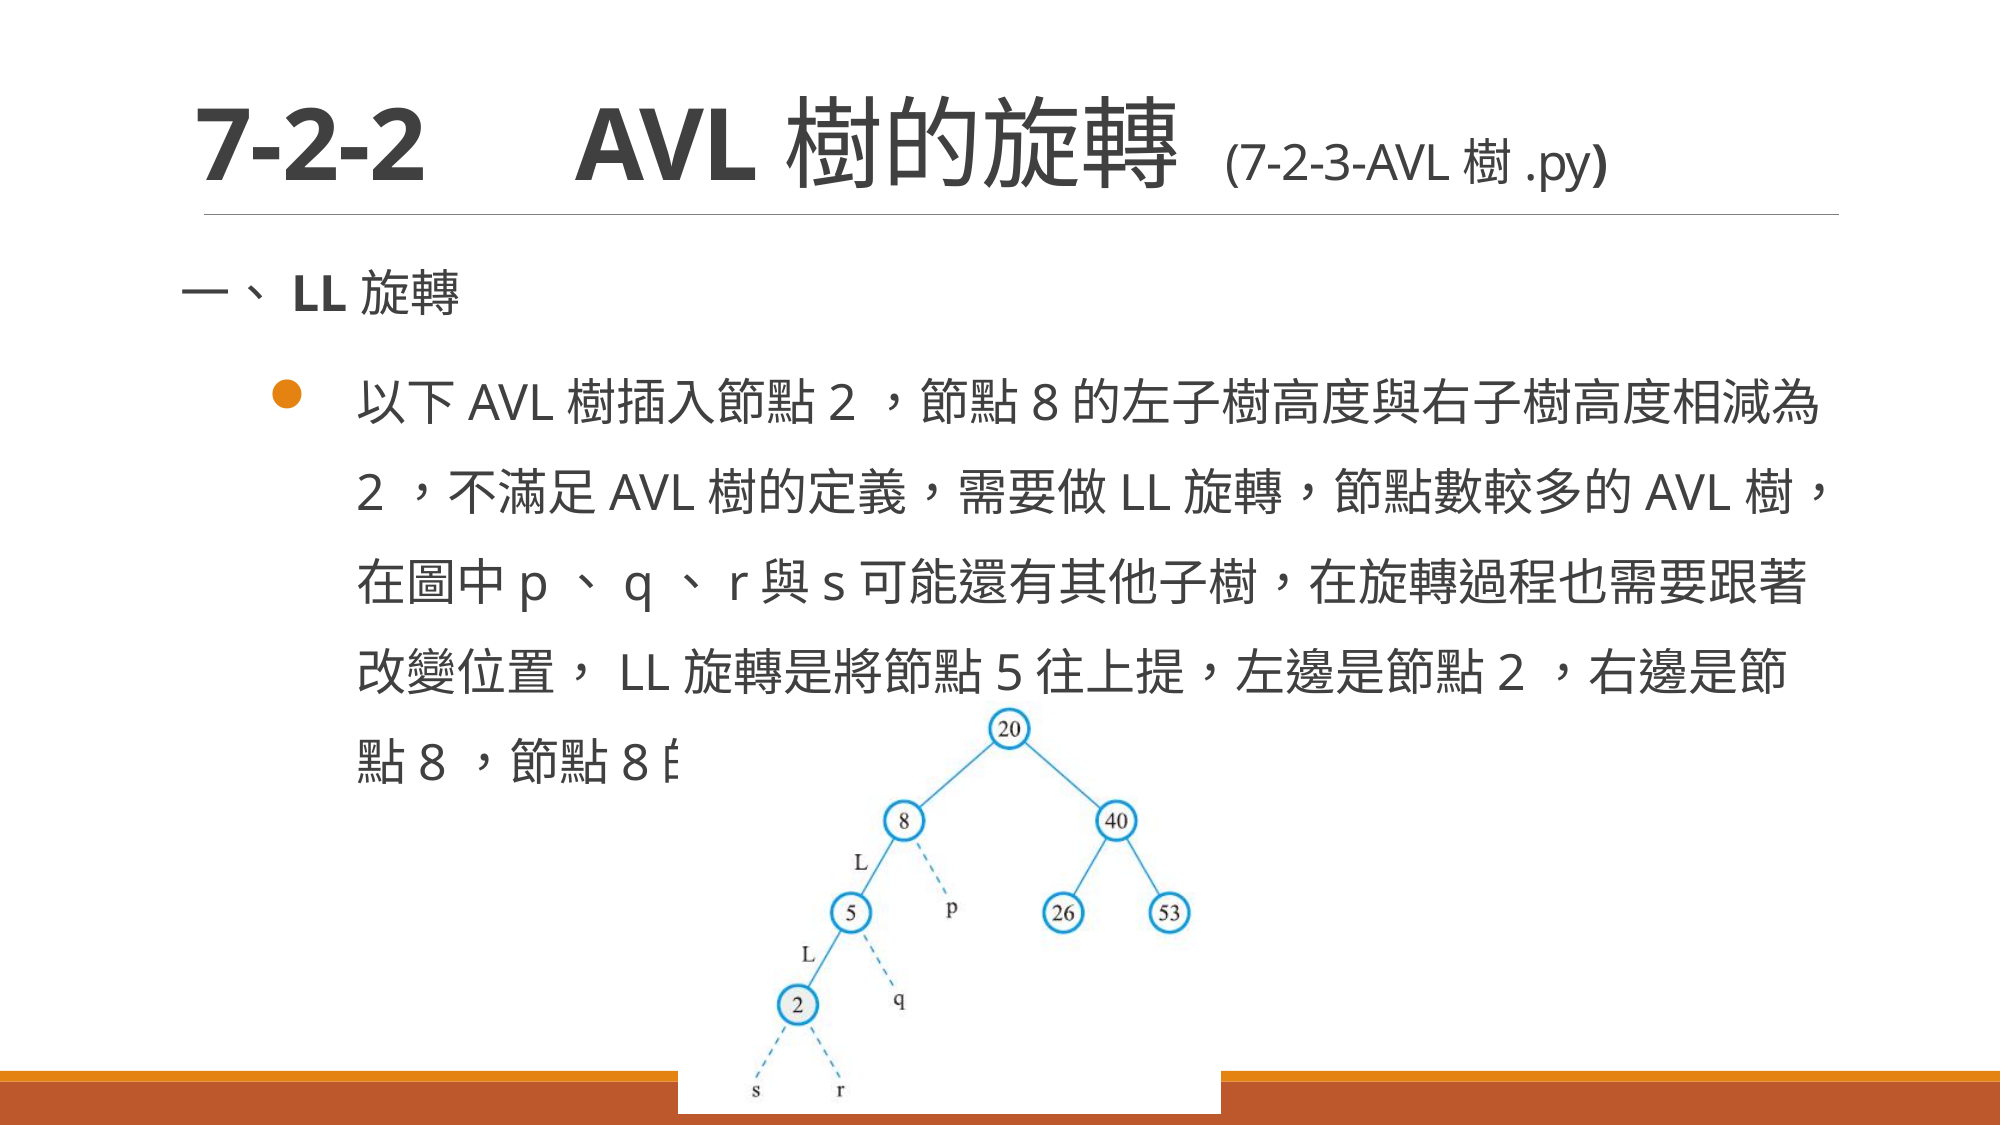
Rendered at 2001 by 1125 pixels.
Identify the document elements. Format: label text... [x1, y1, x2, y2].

title 7-2-2 AVL樹的旋轉 (7-2-3-AVL樹.py) [180, 47, 1830, 209]
list 一、LL旋轉 以下AVL樹插入節點2，節點8的左子樹高度與右子樹高度相減為2，不滿足AVL樹的定義，需要做LL旋轉，節點數較多的AVL樹，在圖中p、q、r與s可能還有其他子樹，在旋轉過程也需要跟著改變位置，LL旋轉是將節點5往上提，左邊是節點2，右邊是節點8，節點8的左子樹改成q。 [180, 224, 1830, 1033]
picture [678, 700, 1222, 1115]
